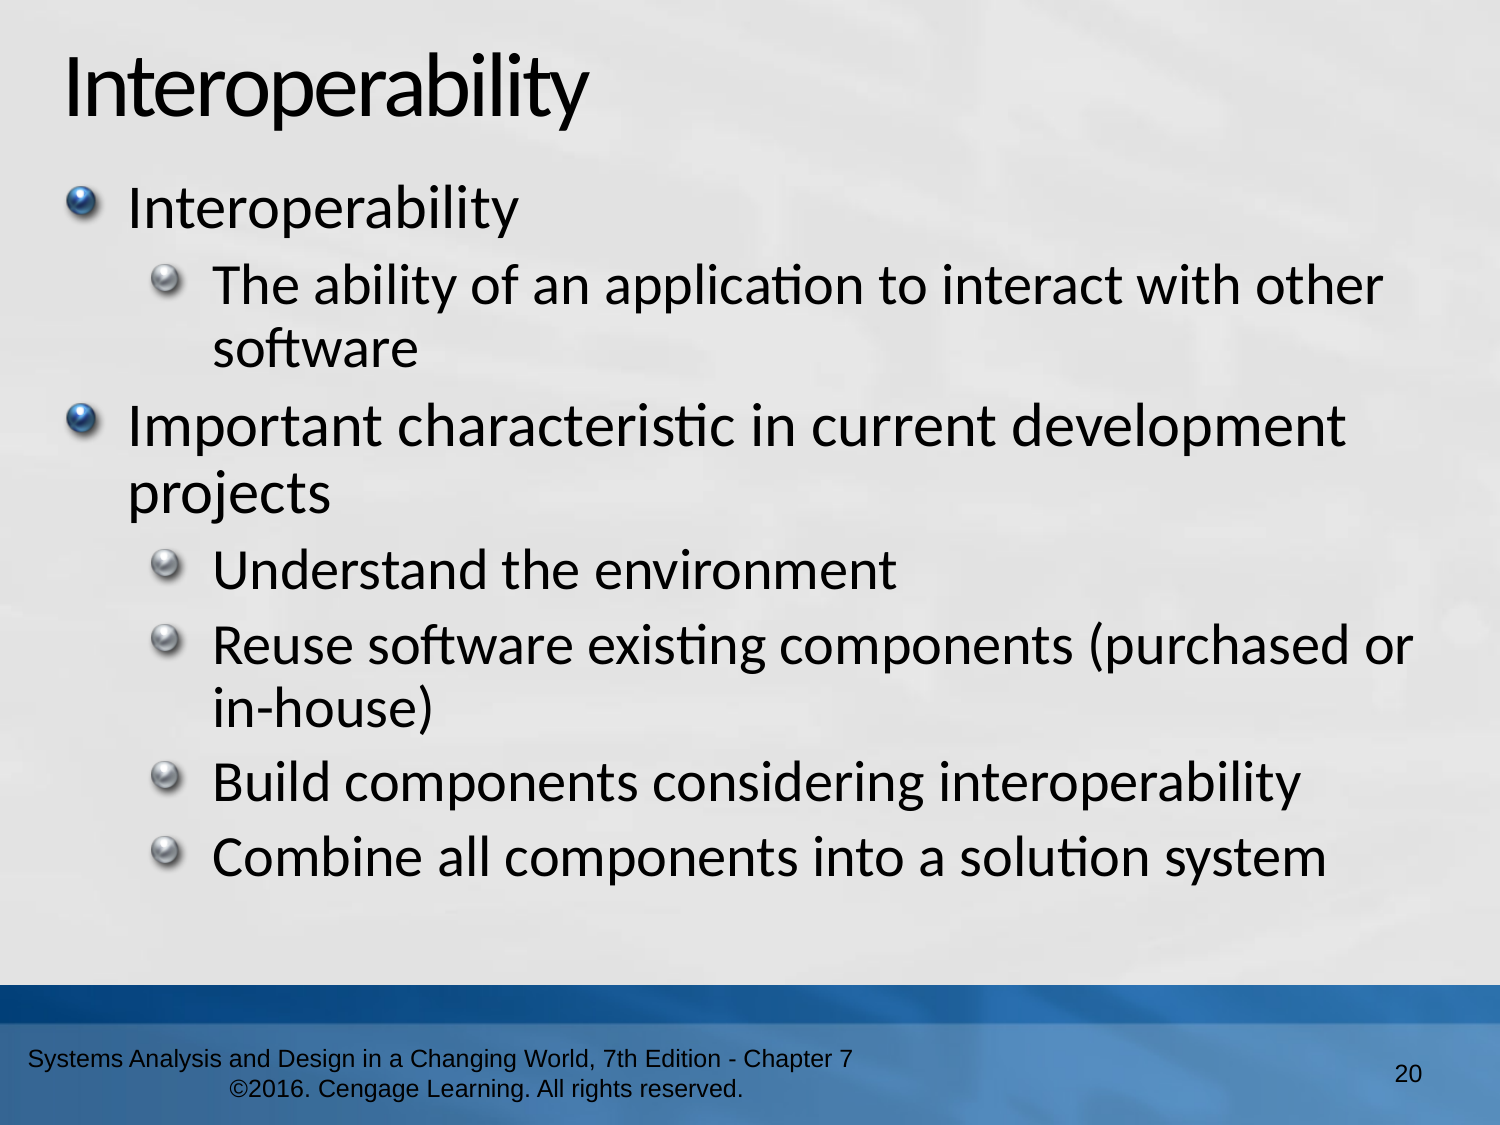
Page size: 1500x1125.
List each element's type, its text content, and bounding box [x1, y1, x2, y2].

list Interoperability The ability of an application to interact with other software Important characteristic in current development projects Understand the environment Reuse software existing components (purchased or in-house) Build components considering interoperability Combine all components into a solution system [62, 174, 1463, 926]
slide_number 20 [1328, 1042, 1438, 1103]
picture [0, 0, 1500, 1125]
title Interoperability [62, 37, 1438, 138]
footer Systems Analysis and Design in a Changing World, 7th Edition - Chapter 7 ©2016. Cengage Learning. All rights reserved. [12, 1042, 1004, 1103]
